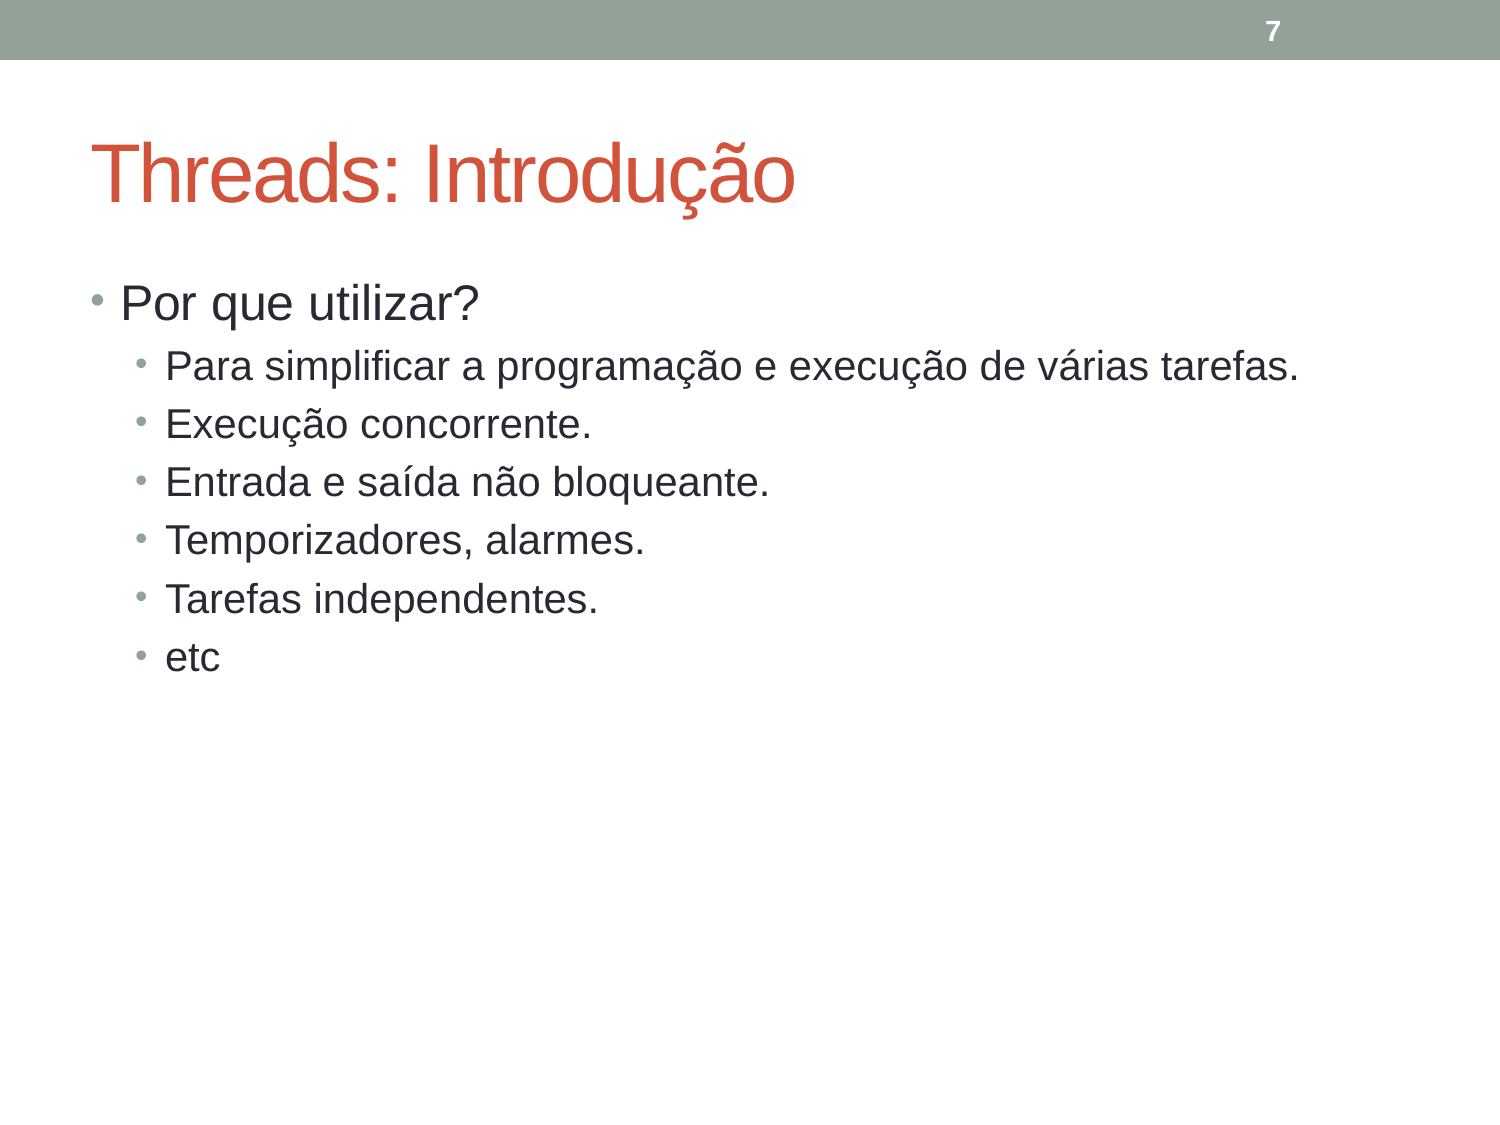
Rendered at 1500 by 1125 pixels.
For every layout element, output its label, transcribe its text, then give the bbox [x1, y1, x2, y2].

list Por que utilizar? Para simplificar a programação e execução de várias tarefas. Execução concorrente. Entrada e saída não bloqueante. Temporizadores, alarmes. Tarefas independentes. etc [75, 262, 1425, 1063]
title Threads: Introdução [75, 87, 1425, 250]
slide_number 7 [1250, 3, 1425, 57]
